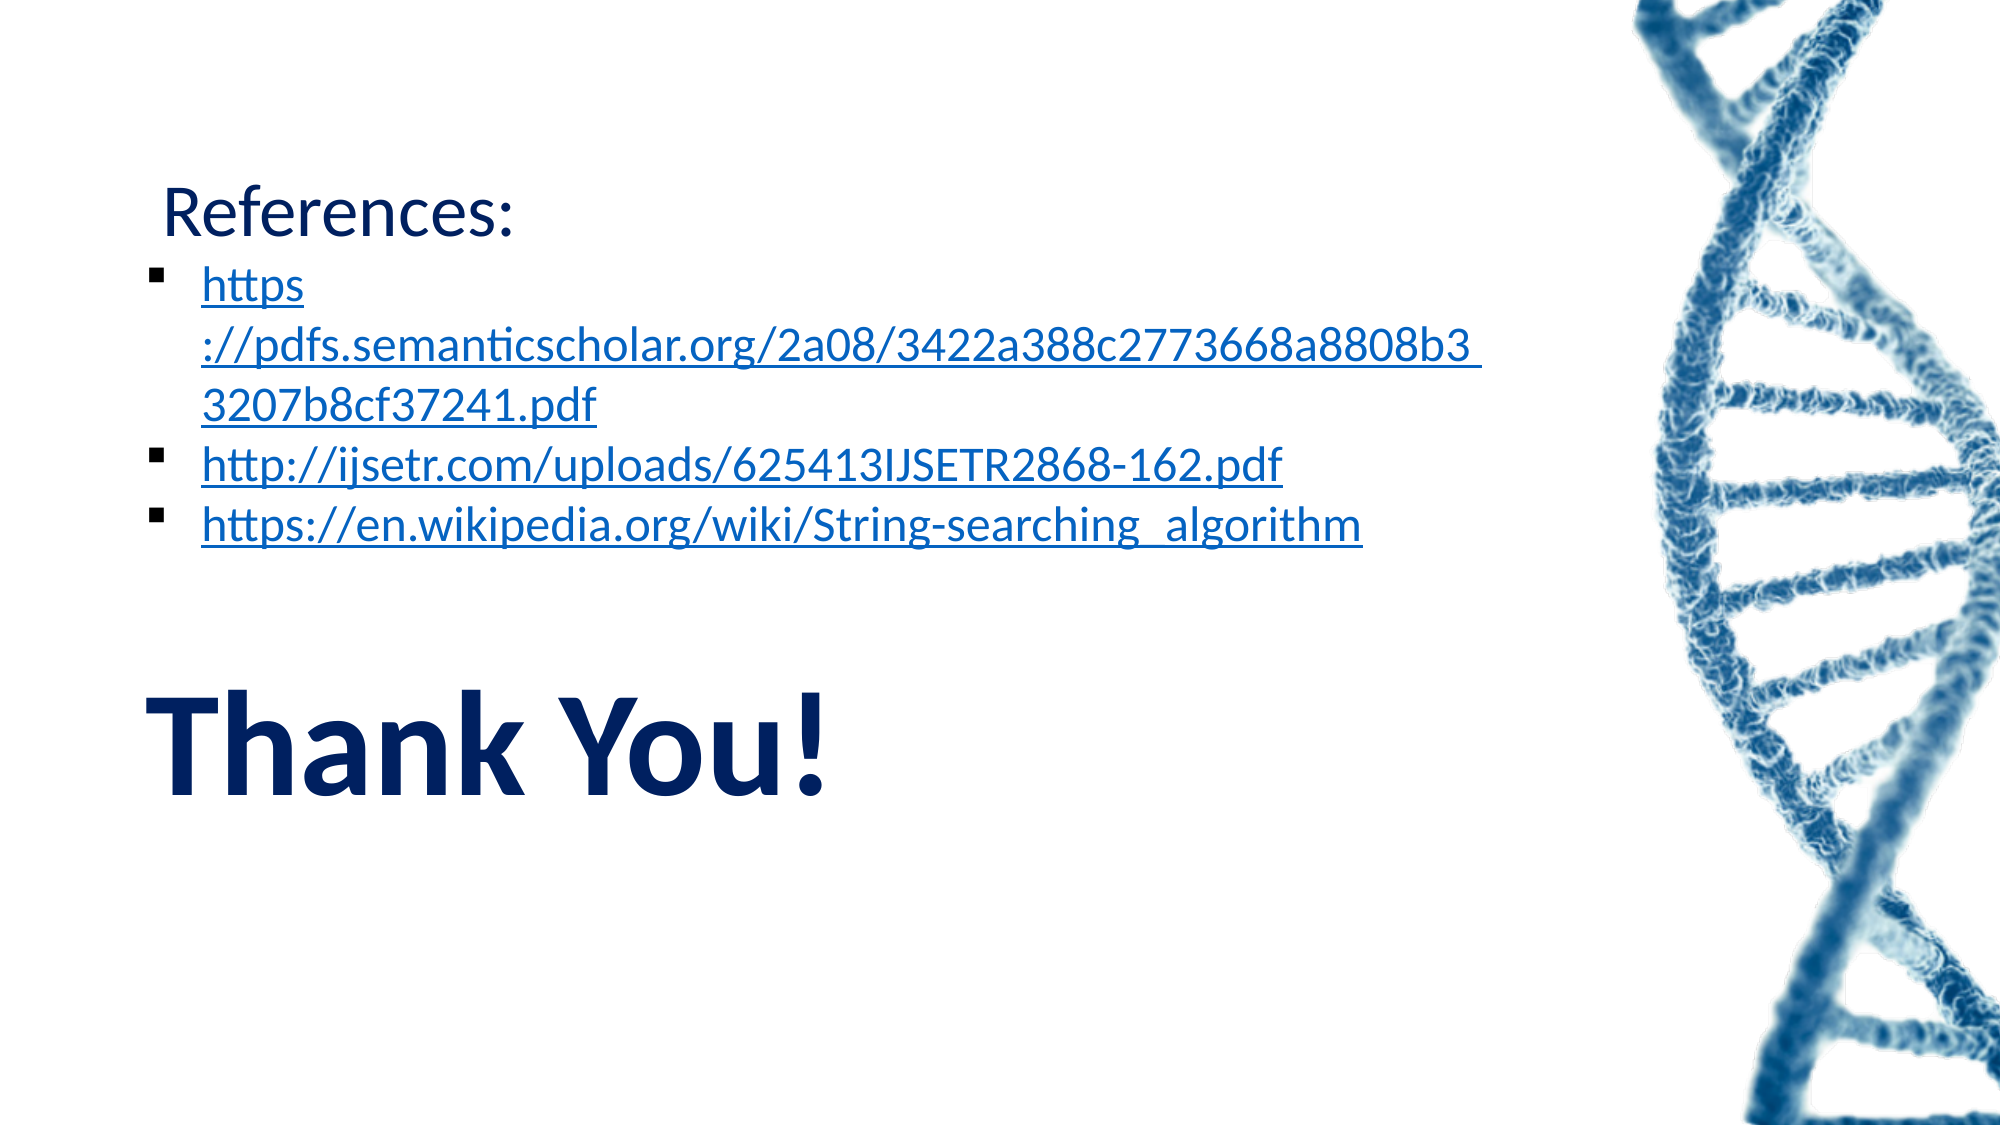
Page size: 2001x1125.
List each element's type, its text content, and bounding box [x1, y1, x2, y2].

text_box Thank You! [130, 638, 1590, 833]
text_box References: https://pdfs.semanticscholar.org/2a08/3422a388c2773668a8808b3 3207b8cf37241.pdf http://ijsetr.com/uploads/625413IJSETR2868-162.pdf https://en.wikipedia.org/wiki/String-searching_algorithm [130, 153, 1532, 559]
picture [1631, 0, 2000, 1125]
